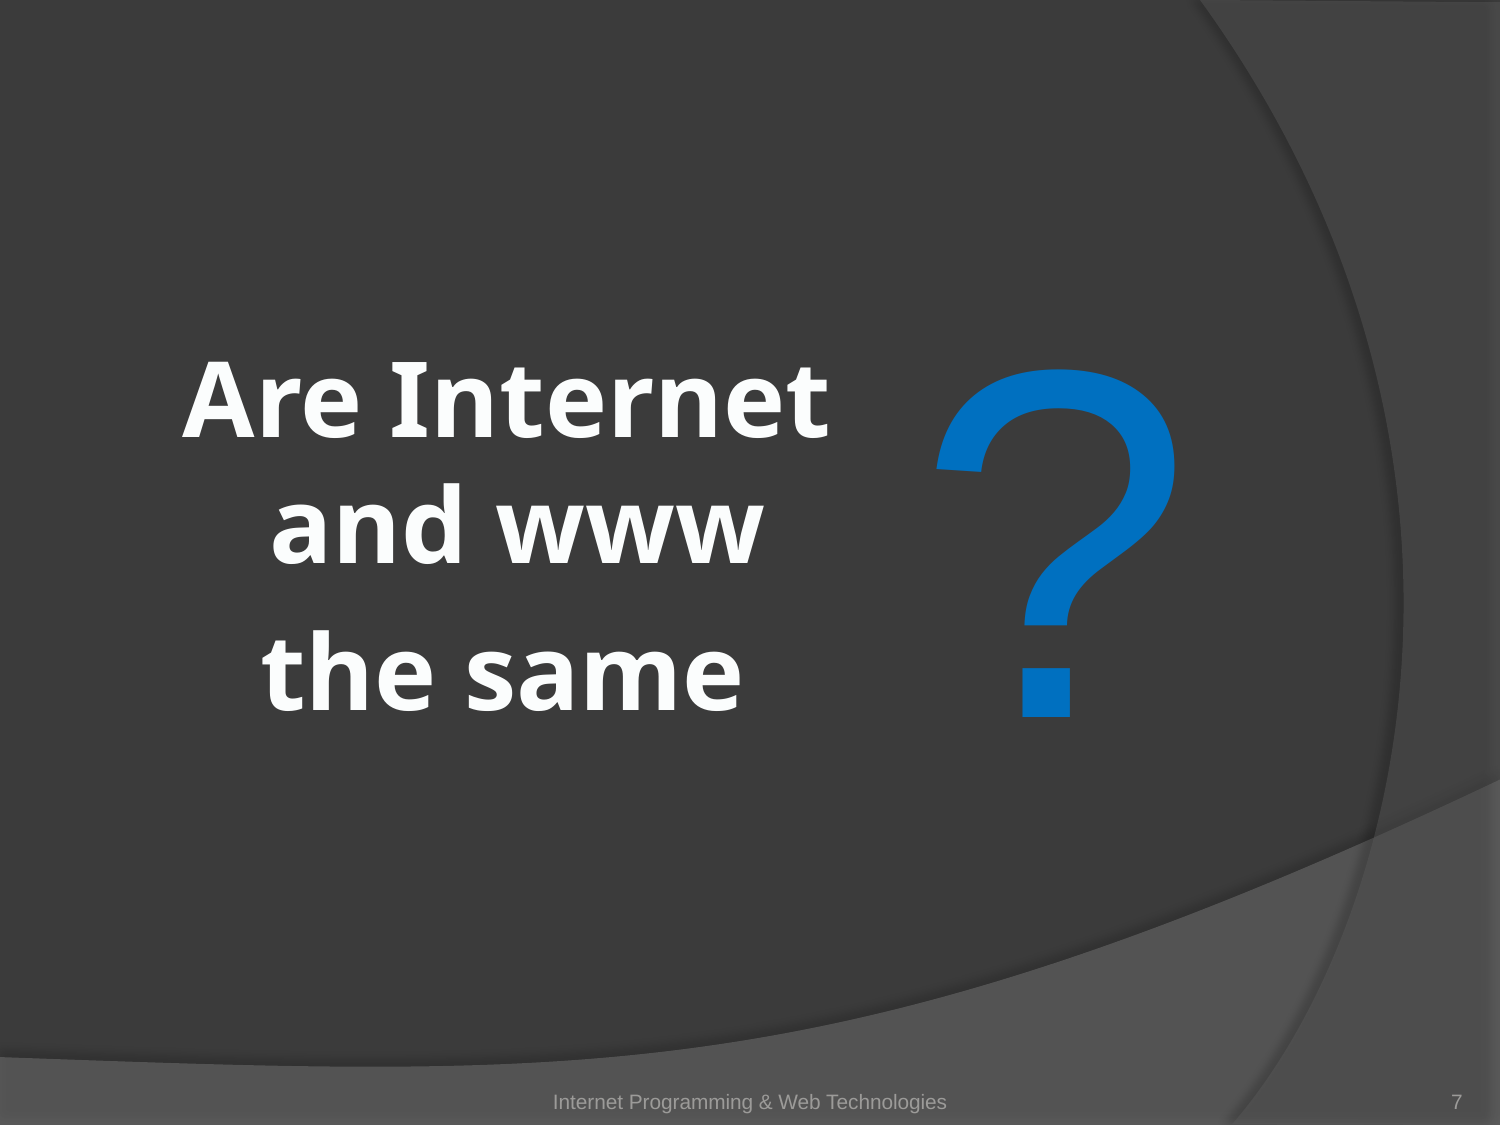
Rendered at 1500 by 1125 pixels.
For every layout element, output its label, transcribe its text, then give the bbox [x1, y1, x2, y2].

footer Internet Programming & Web Technologies [512, 1053, 988, 1114]
list Are Internet and www the same [150, 324, 850, 825]
text_box ? [901, 212, 1209, 825]
slide_number 7 [1337, 1053, 1463, 1114]
